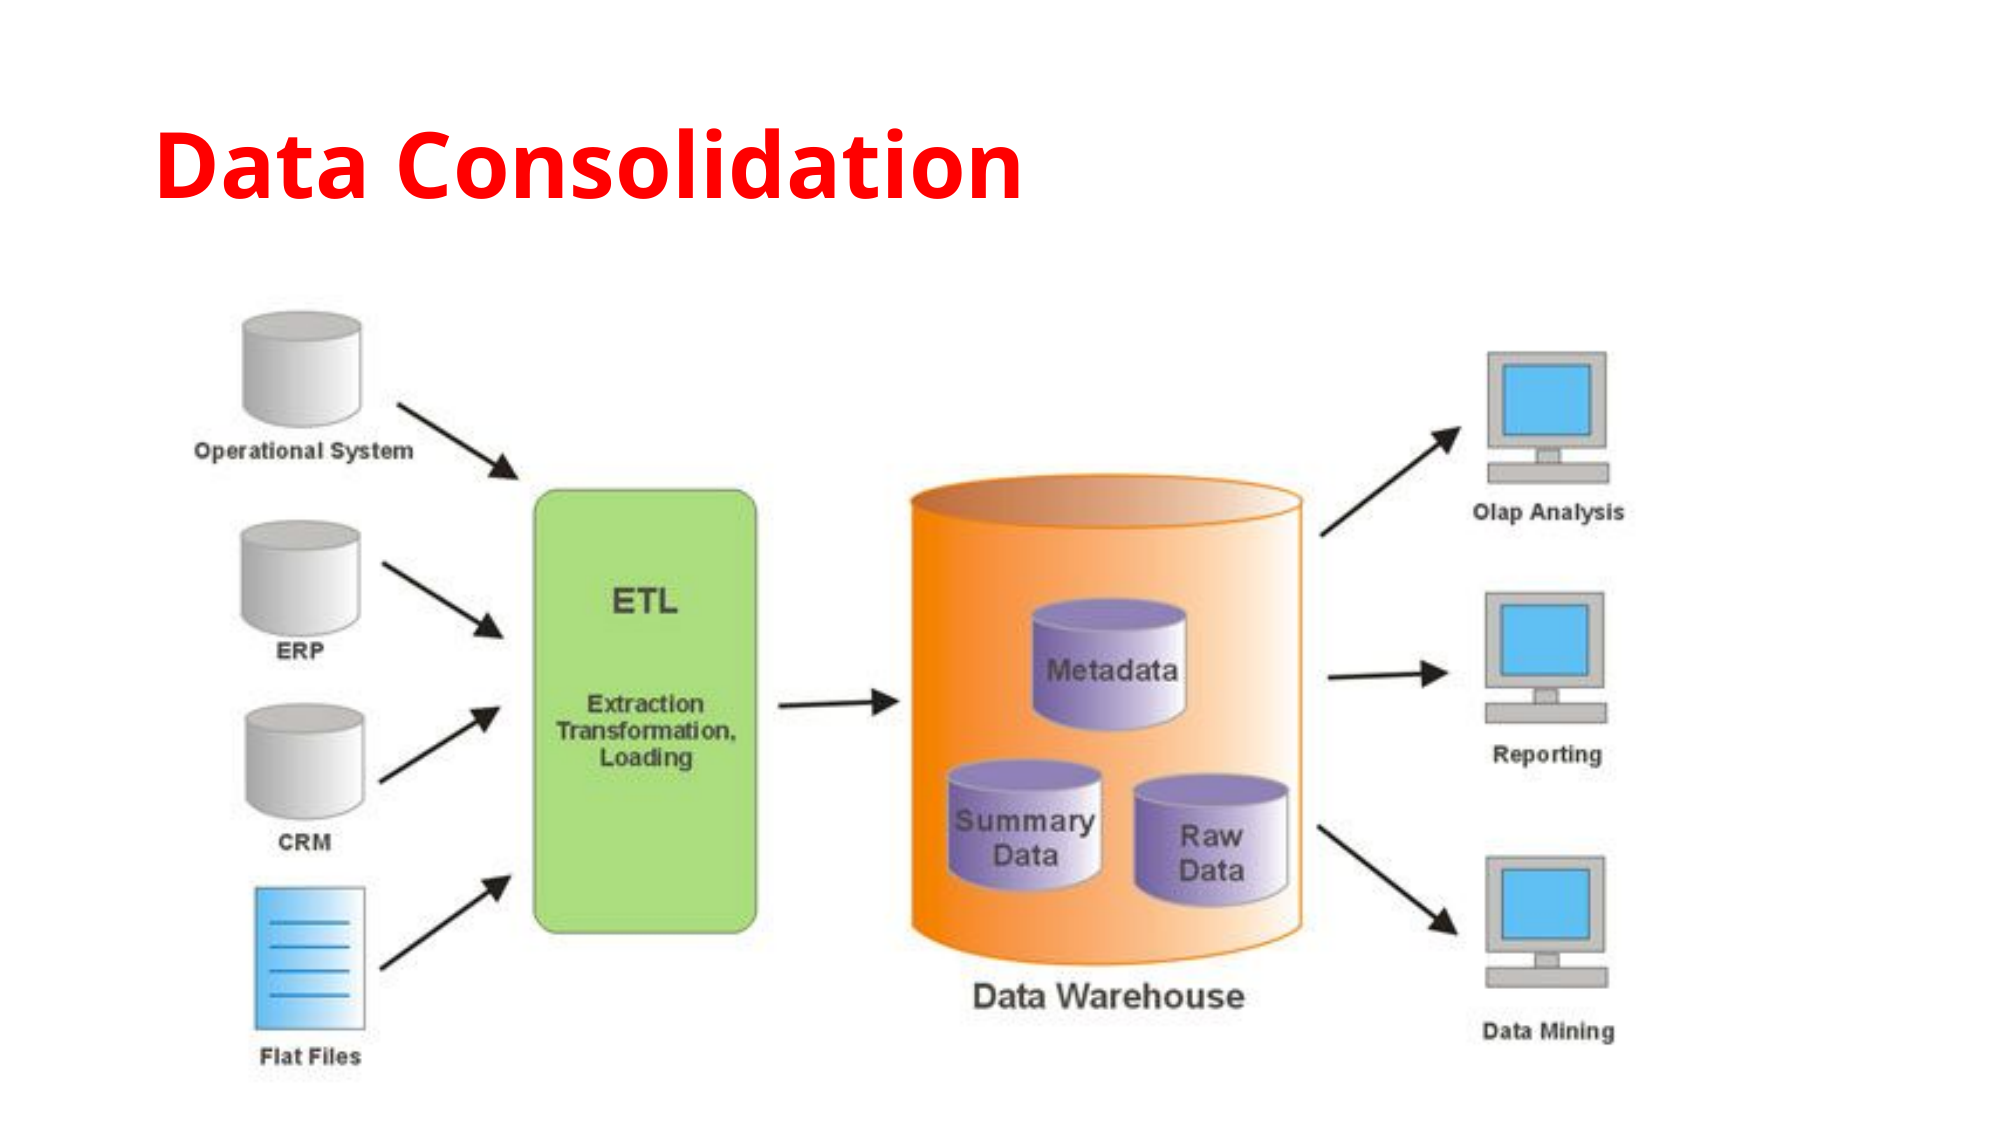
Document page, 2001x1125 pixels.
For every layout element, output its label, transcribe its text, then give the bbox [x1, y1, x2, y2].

picture [137, 277, 1659, 1092]
title Data Consolidation [137, 59, 1863, 278]
